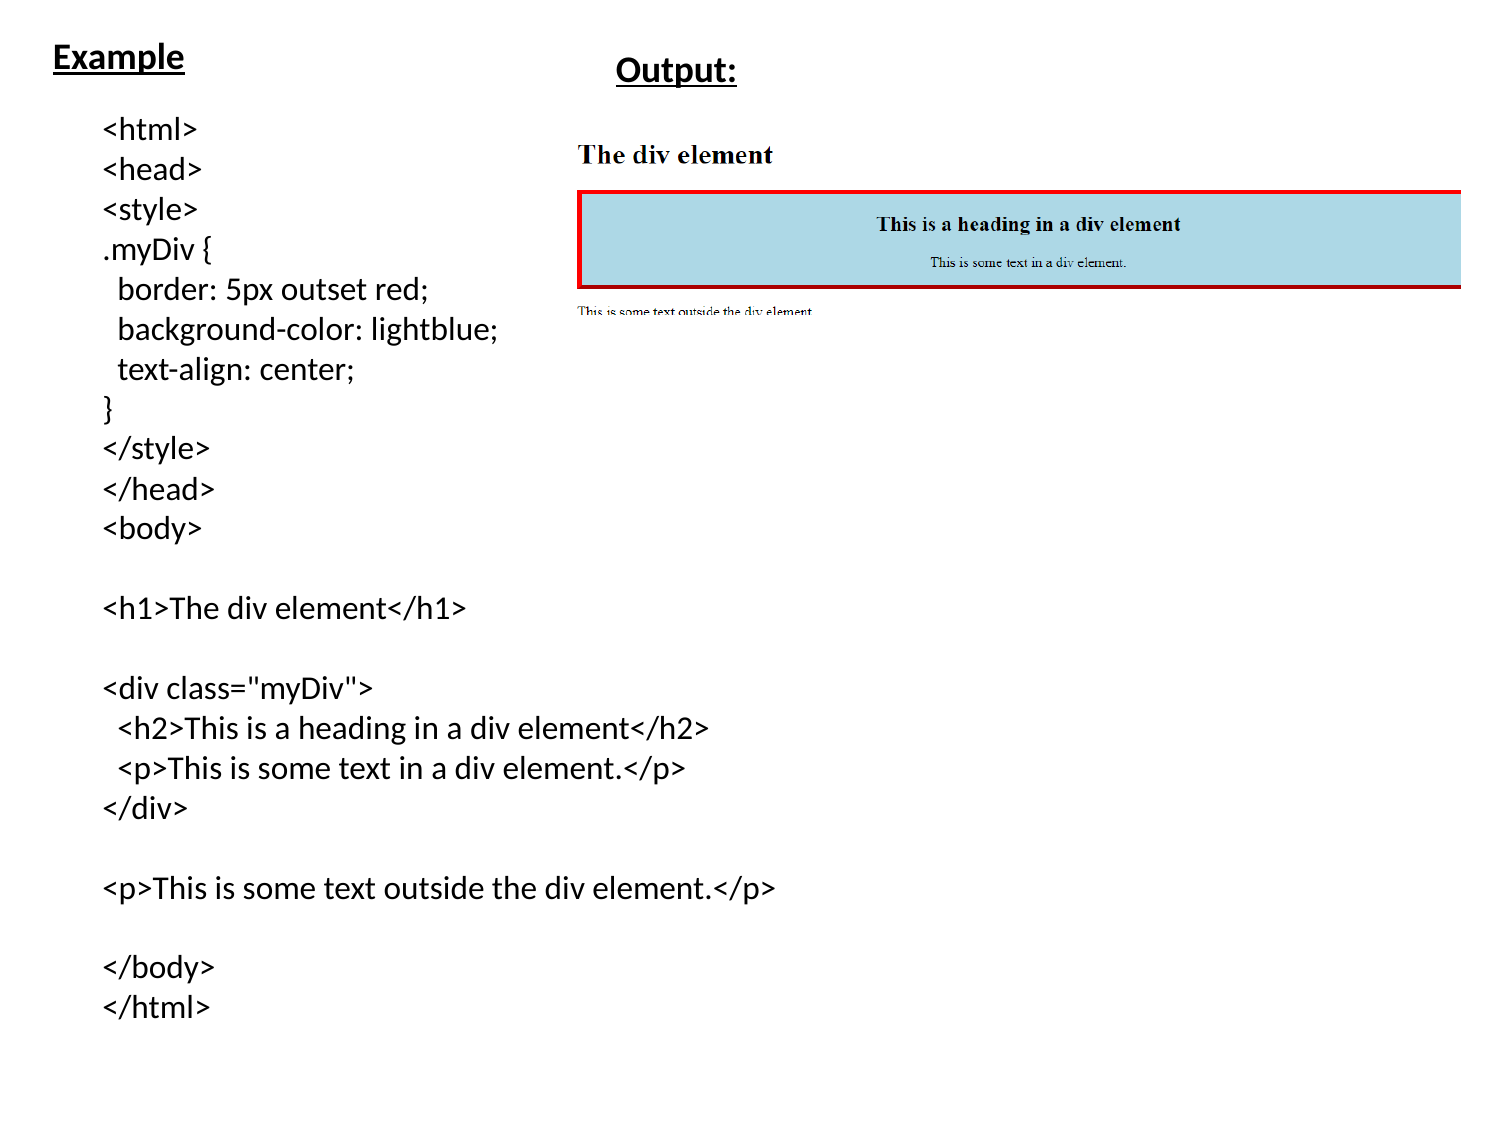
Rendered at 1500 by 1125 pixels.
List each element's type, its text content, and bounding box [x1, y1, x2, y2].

text_box <html> <head> <style> .myDiv { border: 5px outset red; background-color: lightblue; text-align: center; } </style> </head> <body> <h1>The div element</h1> <div class="myDiv"> <h2>This is a heading in a div element</h2> <p>This is some text in a div element.</p> </div> <p>This is some text outside the div element.</p> </body> </html> [87, 99, 838, 1033]
picture [574, 137, 1462, 315]
text_box Output: [601, 37, 753, 98]
text_box Example [38, 24, 201, 85]
